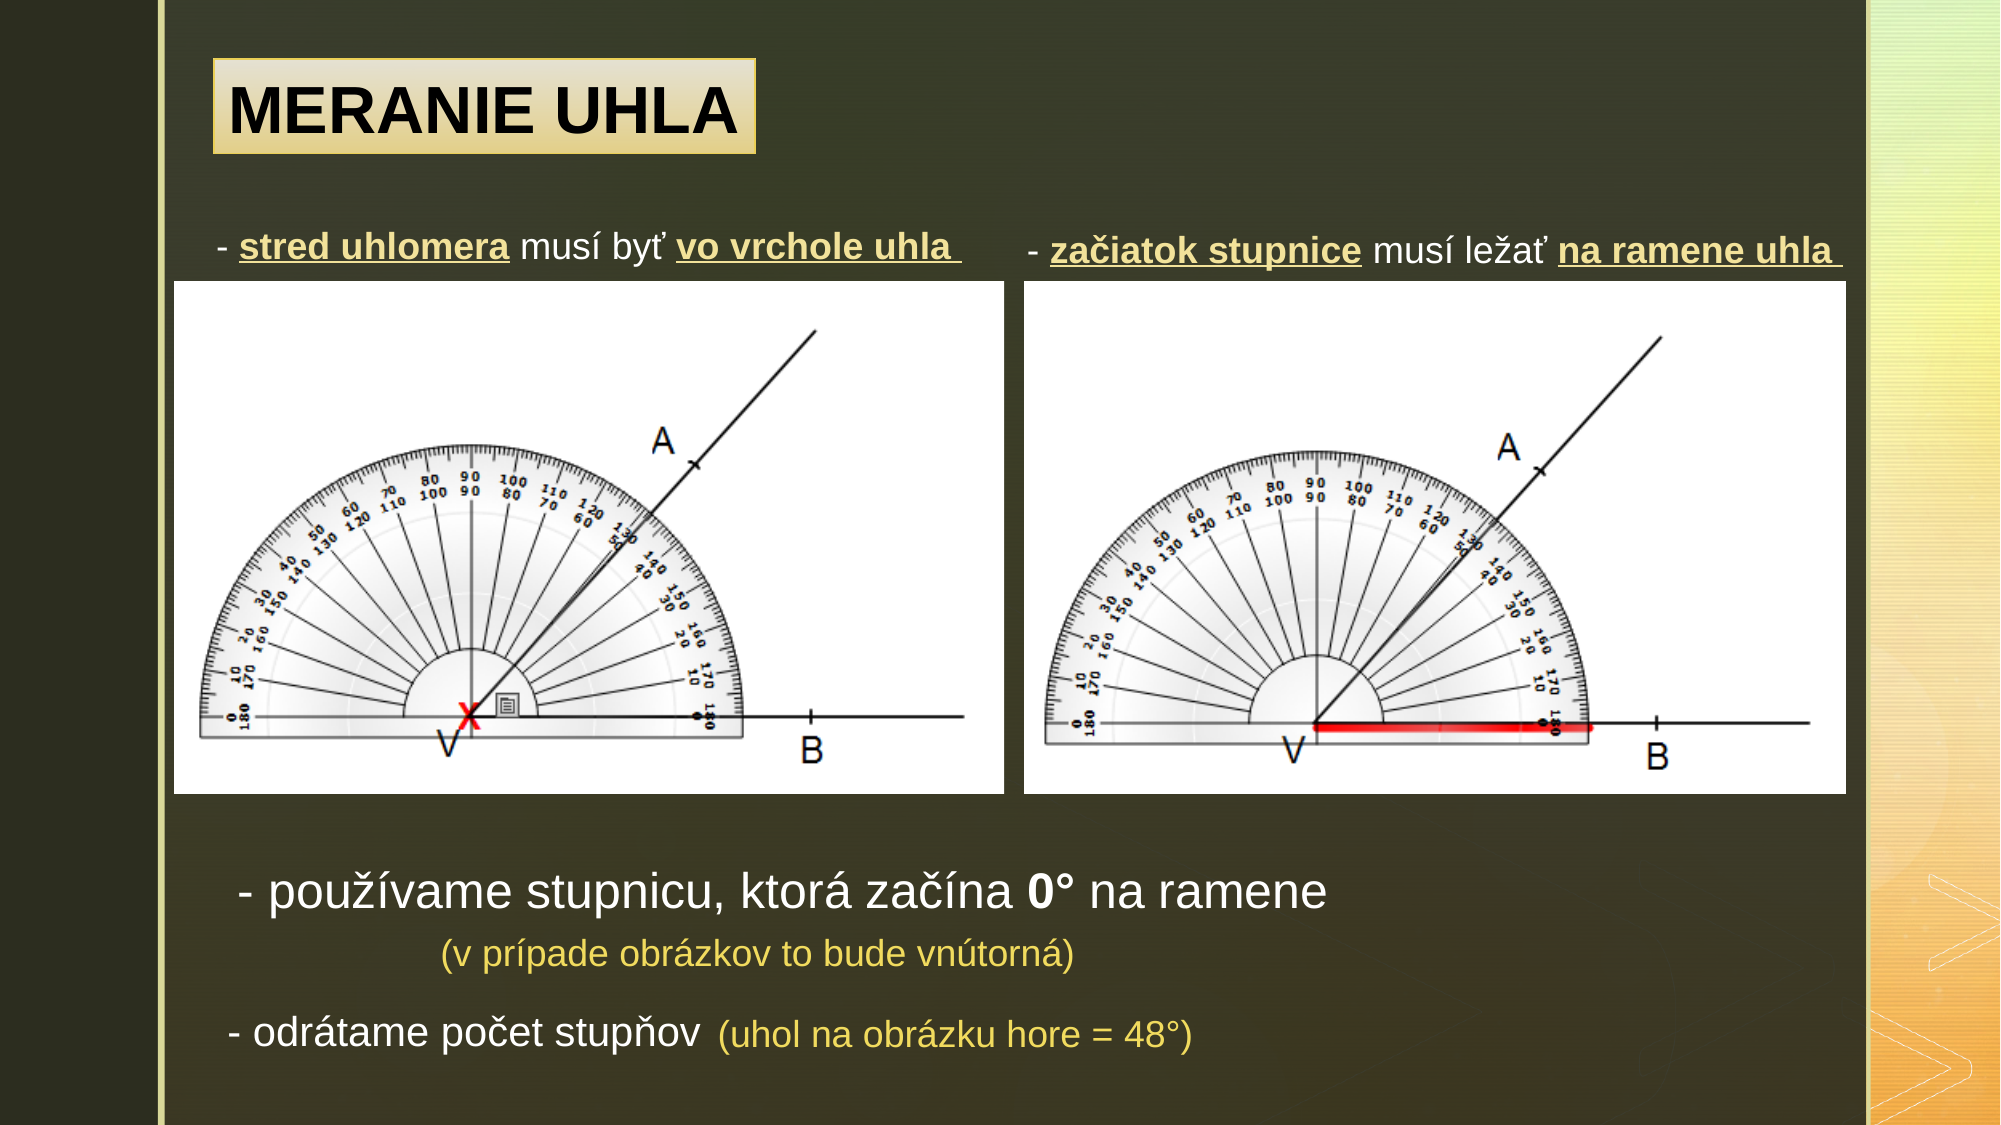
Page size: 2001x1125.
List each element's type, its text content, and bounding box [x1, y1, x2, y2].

text_box - stred uhlomera musí byť vo vrchole uhla [201, 214, 977, 274]
picture [1871, 0, 2001, 1125]
text_box (uhol na obrázku hore = 48°) [702, 1002, 1209, 1062]
text_box (v prípade obrázkov to bude vnútorná) [425, 921, 1090, 982]
picture [1024, 281, 1846, 794]
text_box - začiatok stupnice musí ležať na ramene uhla [1012, 218, 1858, 279]
text_box - odrátame počet stupňov [212, 997, 717, 1062]
text_box - používame stupnicu, ktorá začína 0° na ramene [223, 851, 1344, 926]
text_box MERANIE UHLA [213, 58, 756, 154]
picture [173, 281, 1005, 794]
